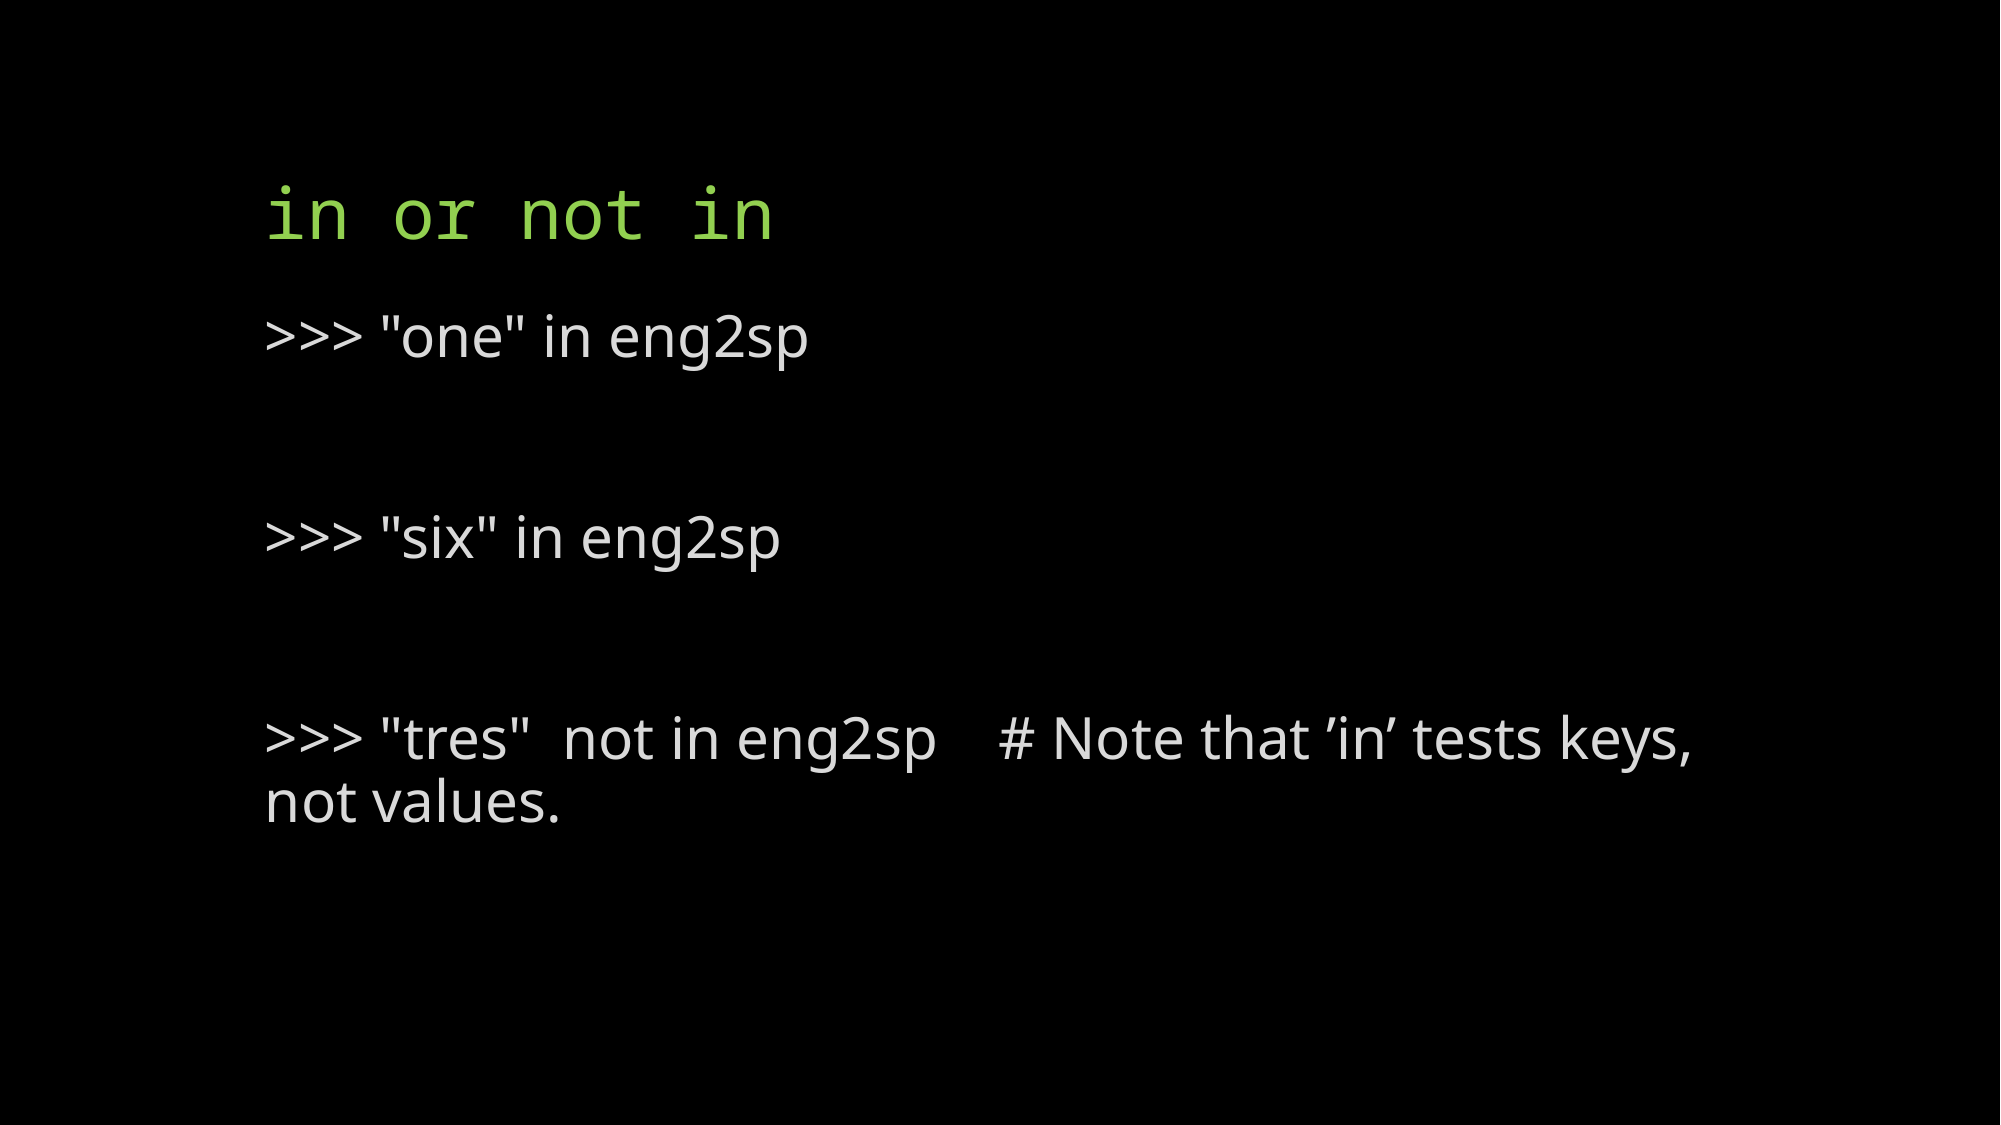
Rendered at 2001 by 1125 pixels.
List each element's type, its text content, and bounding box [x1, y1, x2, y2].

list >>> "one" in eng2sp >>> "six" in eng2sp >>> "tres" not in eng2sp # Note that ’in’ tests keys, not values. [249, 299, 1750, 1000]
title in or not in [249, 75, 1750, 263]
